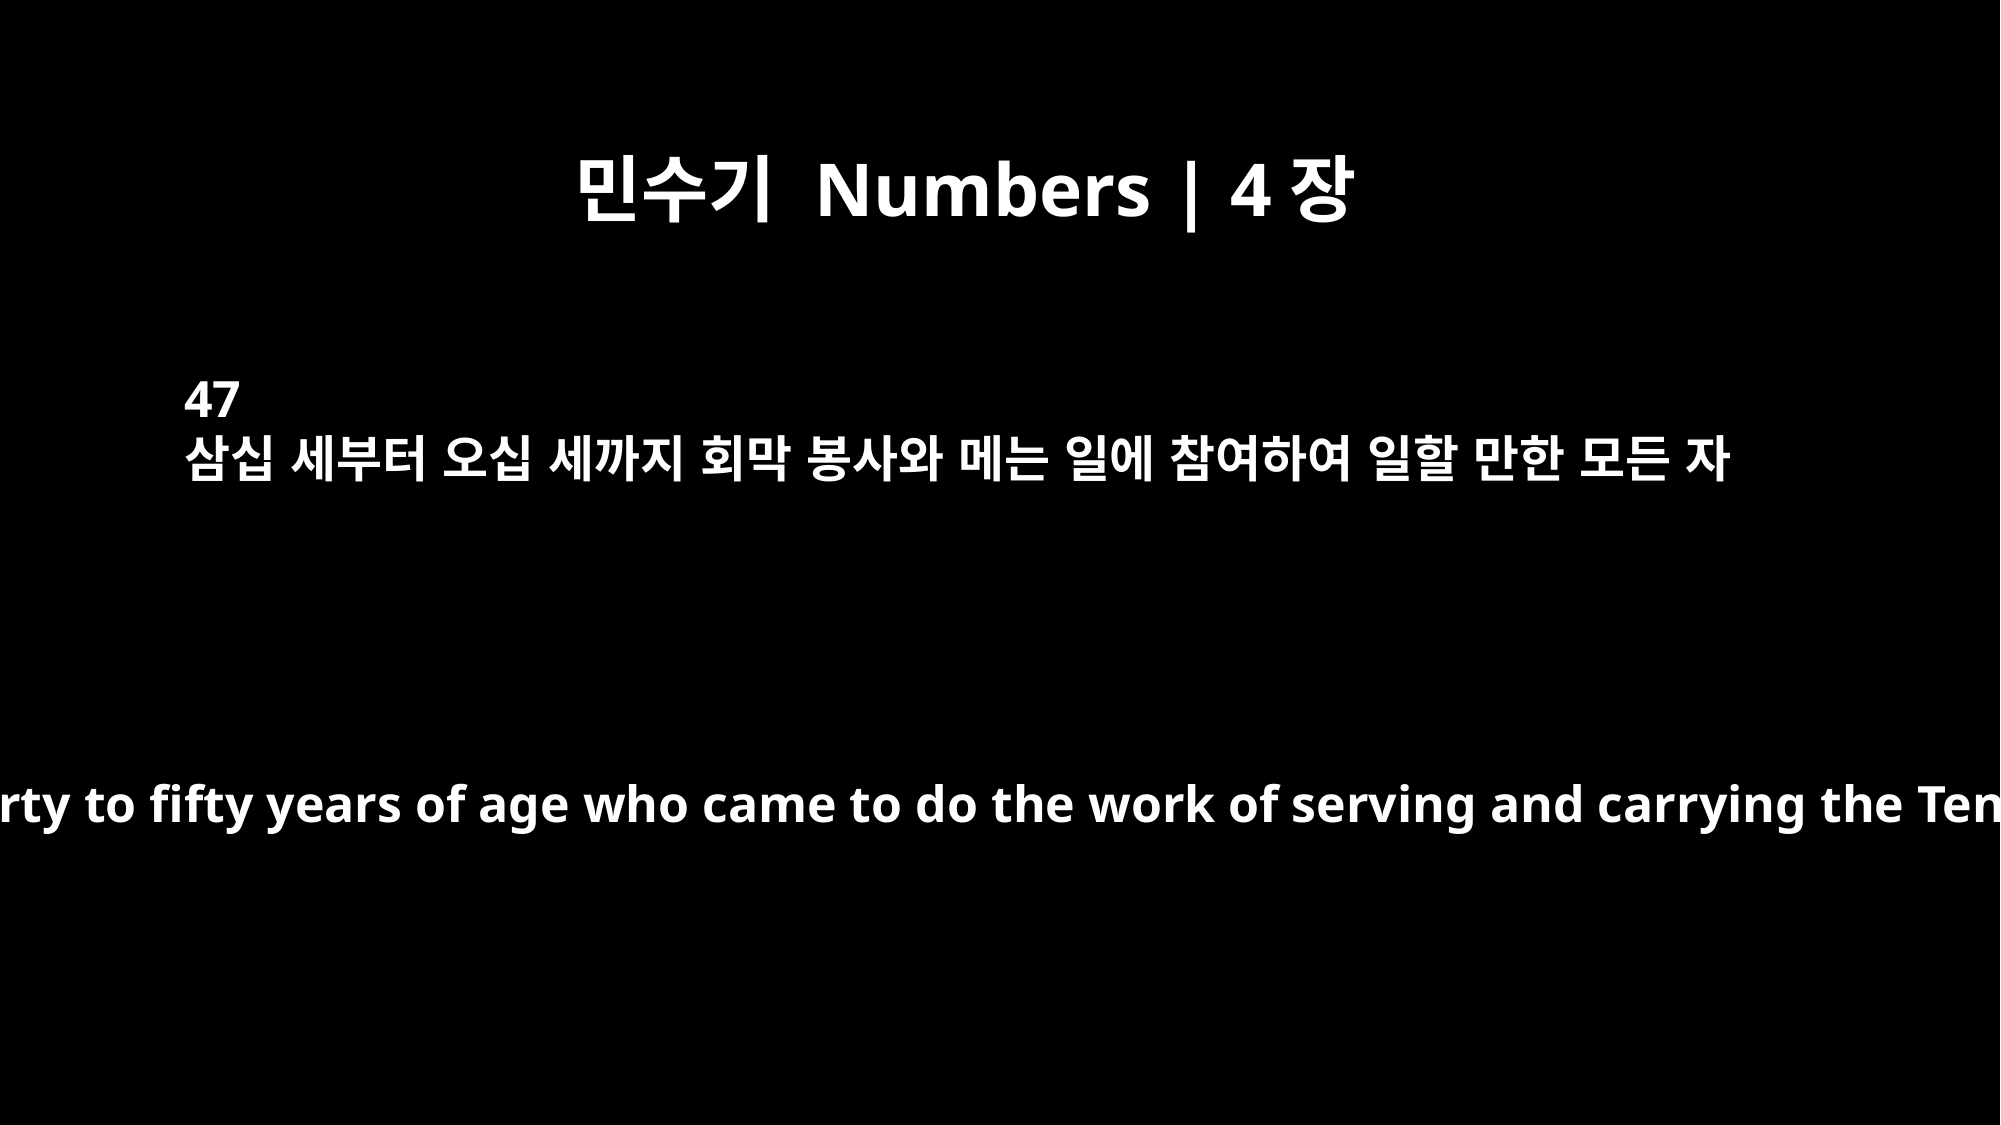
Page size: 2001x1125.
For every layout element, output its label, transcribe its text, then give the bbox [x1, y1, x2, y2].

text_box 민수기 Numbers | 4장 [559, 136, 1373, 239]
text_box All the men from thirty to fifty years of age who came to do the work of serving and carrying the Tent of Meeting [0, 764, 2000, 840]
text_box 47 삼십 세부터 오십 세까지 회막 봉사와 메는 일에 참여하여 일할 만한 모든 자 [169, 359, 1748, 495]
